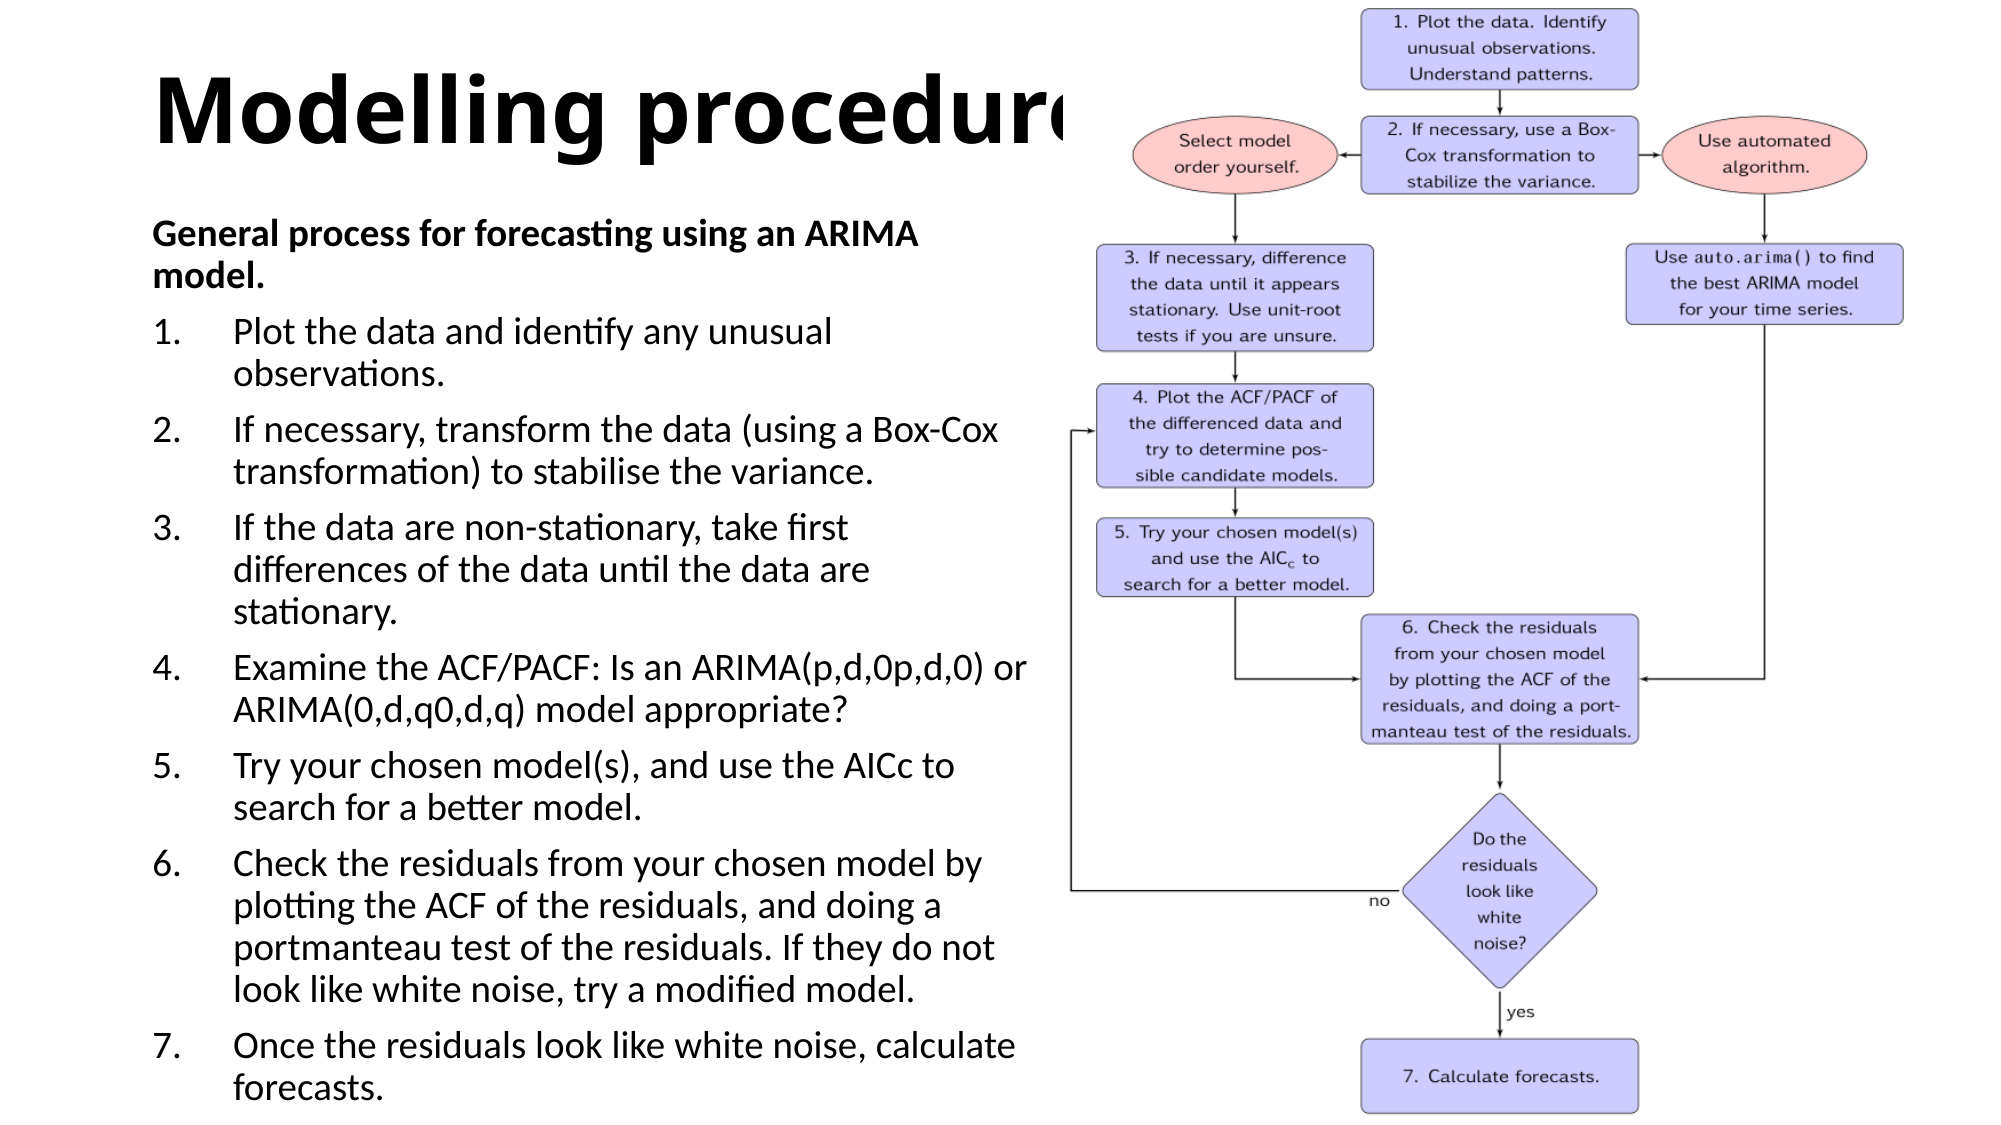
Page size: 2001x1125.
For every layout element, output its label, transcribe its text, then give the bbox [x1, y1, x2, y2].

title Modelling procedure [137, 59, 1063, 278]
picture [1063, 0, 1913, 1121]
list General process for forecasting using an ARIMA model. Plot the data and identify any unusual observations. If necessary, transform the data (using a Box-Cox transformation) to stabilise the variance. If the data are non-stationary, take first differences of the data until the data are stationary. Examine the ACF/PACF: Is an ARIMA(p,d,0p,d,0) or ARIMA(0,d,q0,d,q) model appropriate? Try your chosen model(s), and use the AICc to search for a better model. Check the residuals from your chosen model by plotting the ACF of the residuals, and doing a portmanteau test of the residuals. If they do not look like white noise, try a modified model. Once the residuals look like white noise, calculate forecasts. [137, 205, 1046, 1121]
